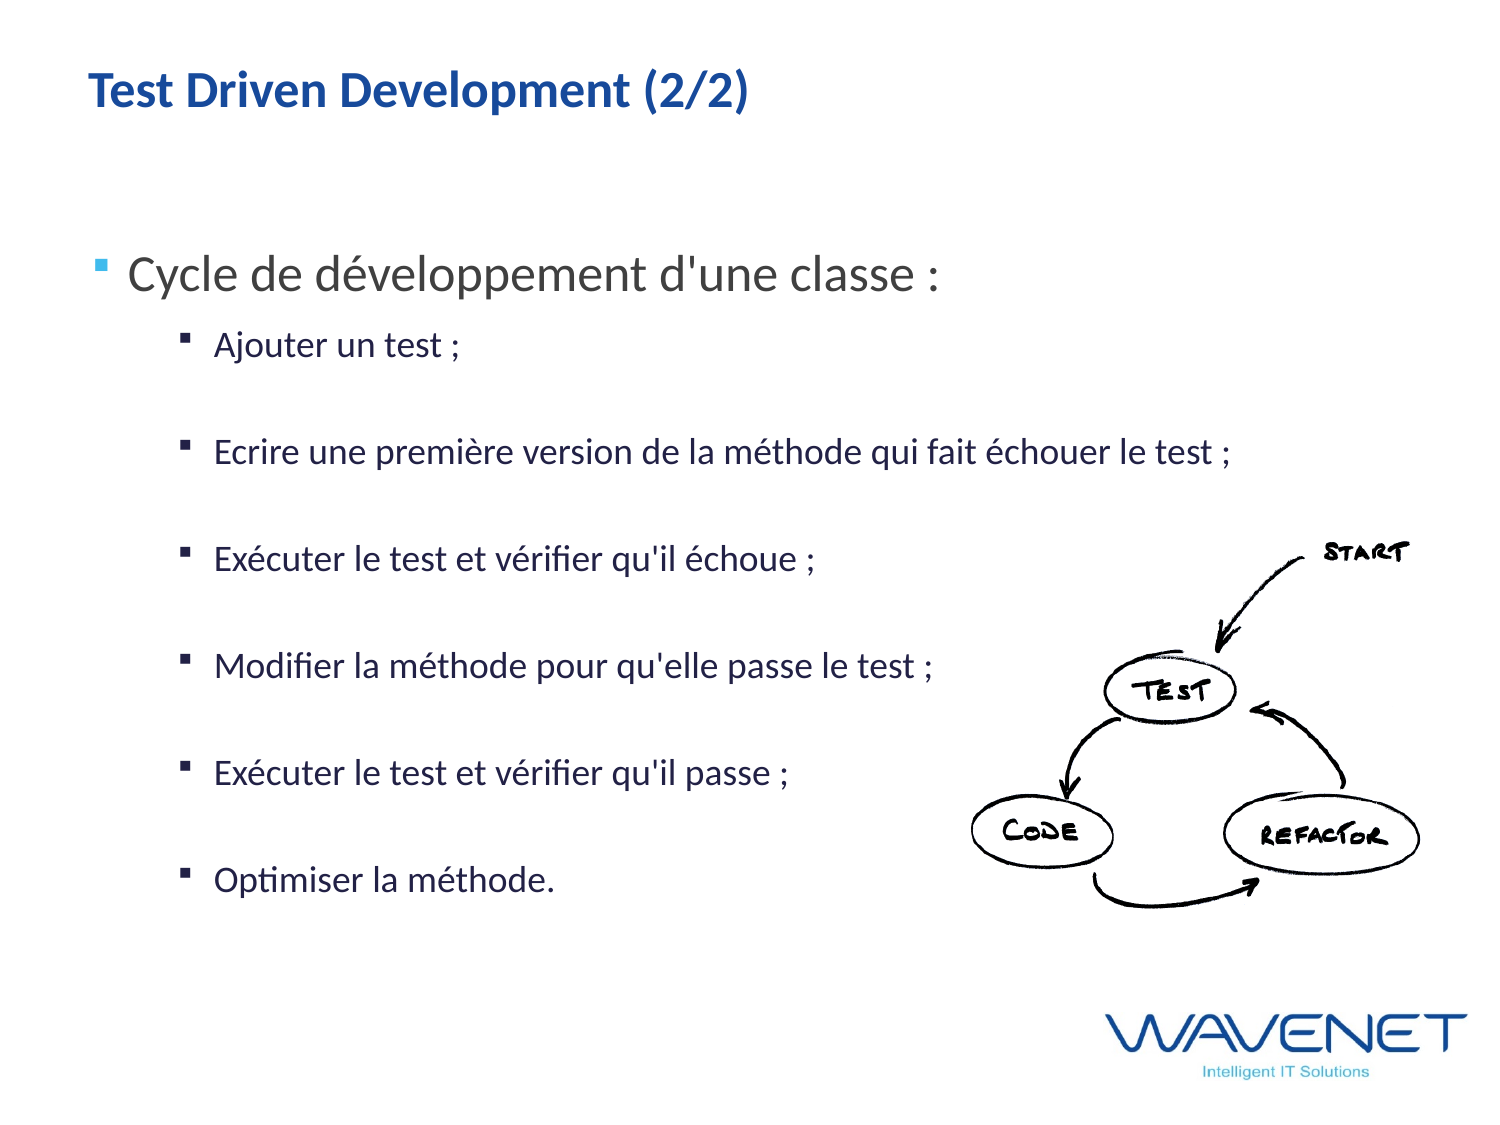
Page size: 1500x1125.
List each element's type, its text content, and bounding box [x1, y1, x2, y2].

list Cycle de développement d'une classe : Ajouter un test ; Ecrire une première version de la méthode qui fait échouer le test ; Exécuter le test et vérifier qu'il échoue ; Modifier la méthode pour qu'elle passe le test ; Exécuter le test et vérifier qu'il passe ; Optimiser la méthode. [76, 231, 1428, 929]
title Test Driven Development (2/2) [72, 47, 1426, 145]
picture [1103, 1012, 1469, 1081]
picture [962, 526, 1426, 918]
